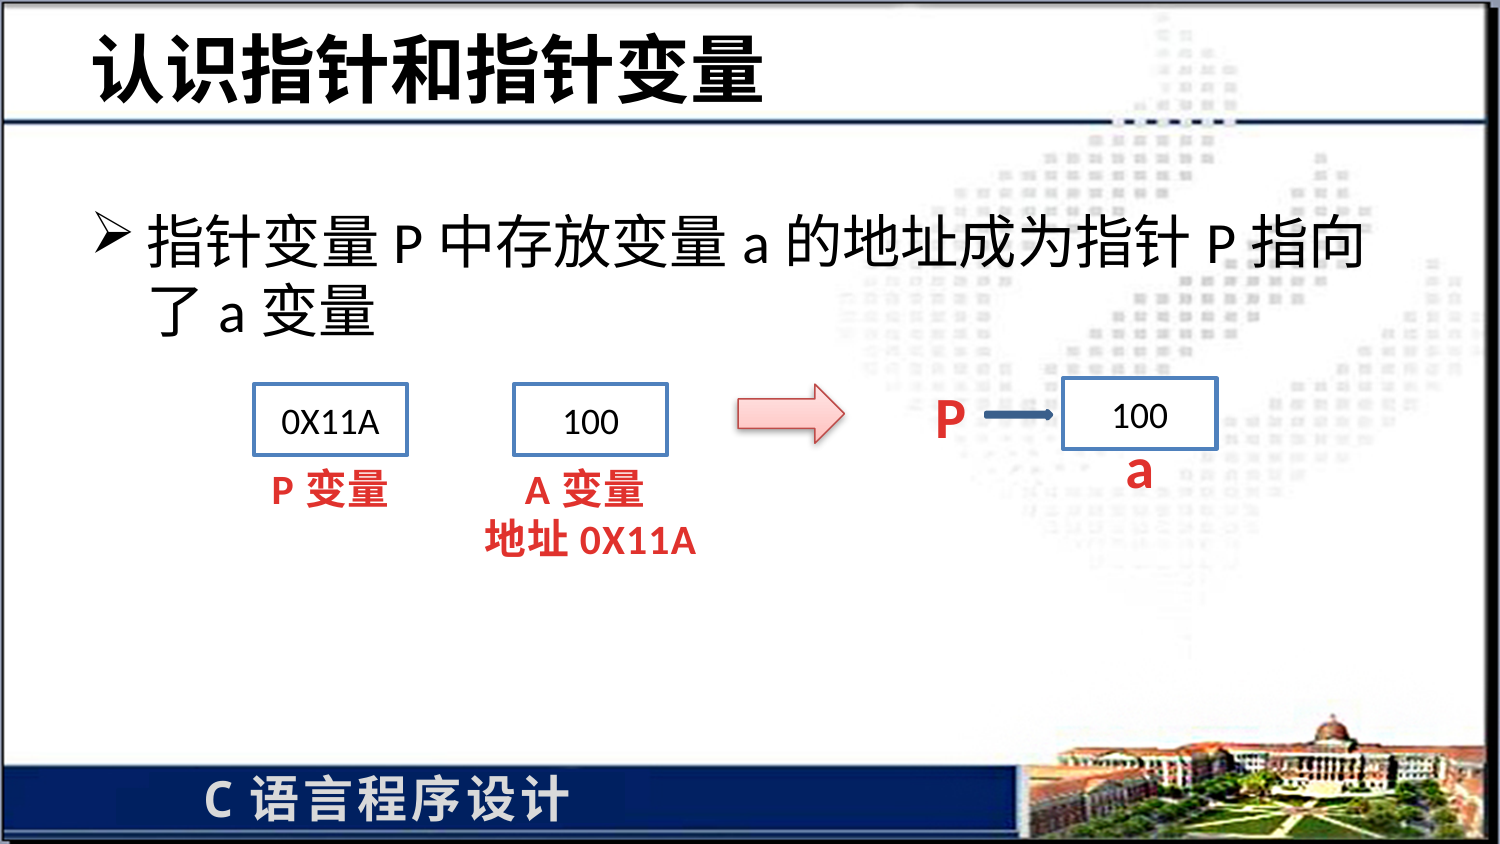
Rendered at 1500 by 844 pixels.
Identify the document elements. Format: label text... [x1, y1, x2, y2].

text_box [206, 372, 1217, 572]
title 认识指针和指针变量 [75, 20, 1425, 115]
picture [0, 0, 1500, 844]
list 指针变量P中存放变量a的地址成为指针P指向了a变量 [75, 197, 1425, 387]
